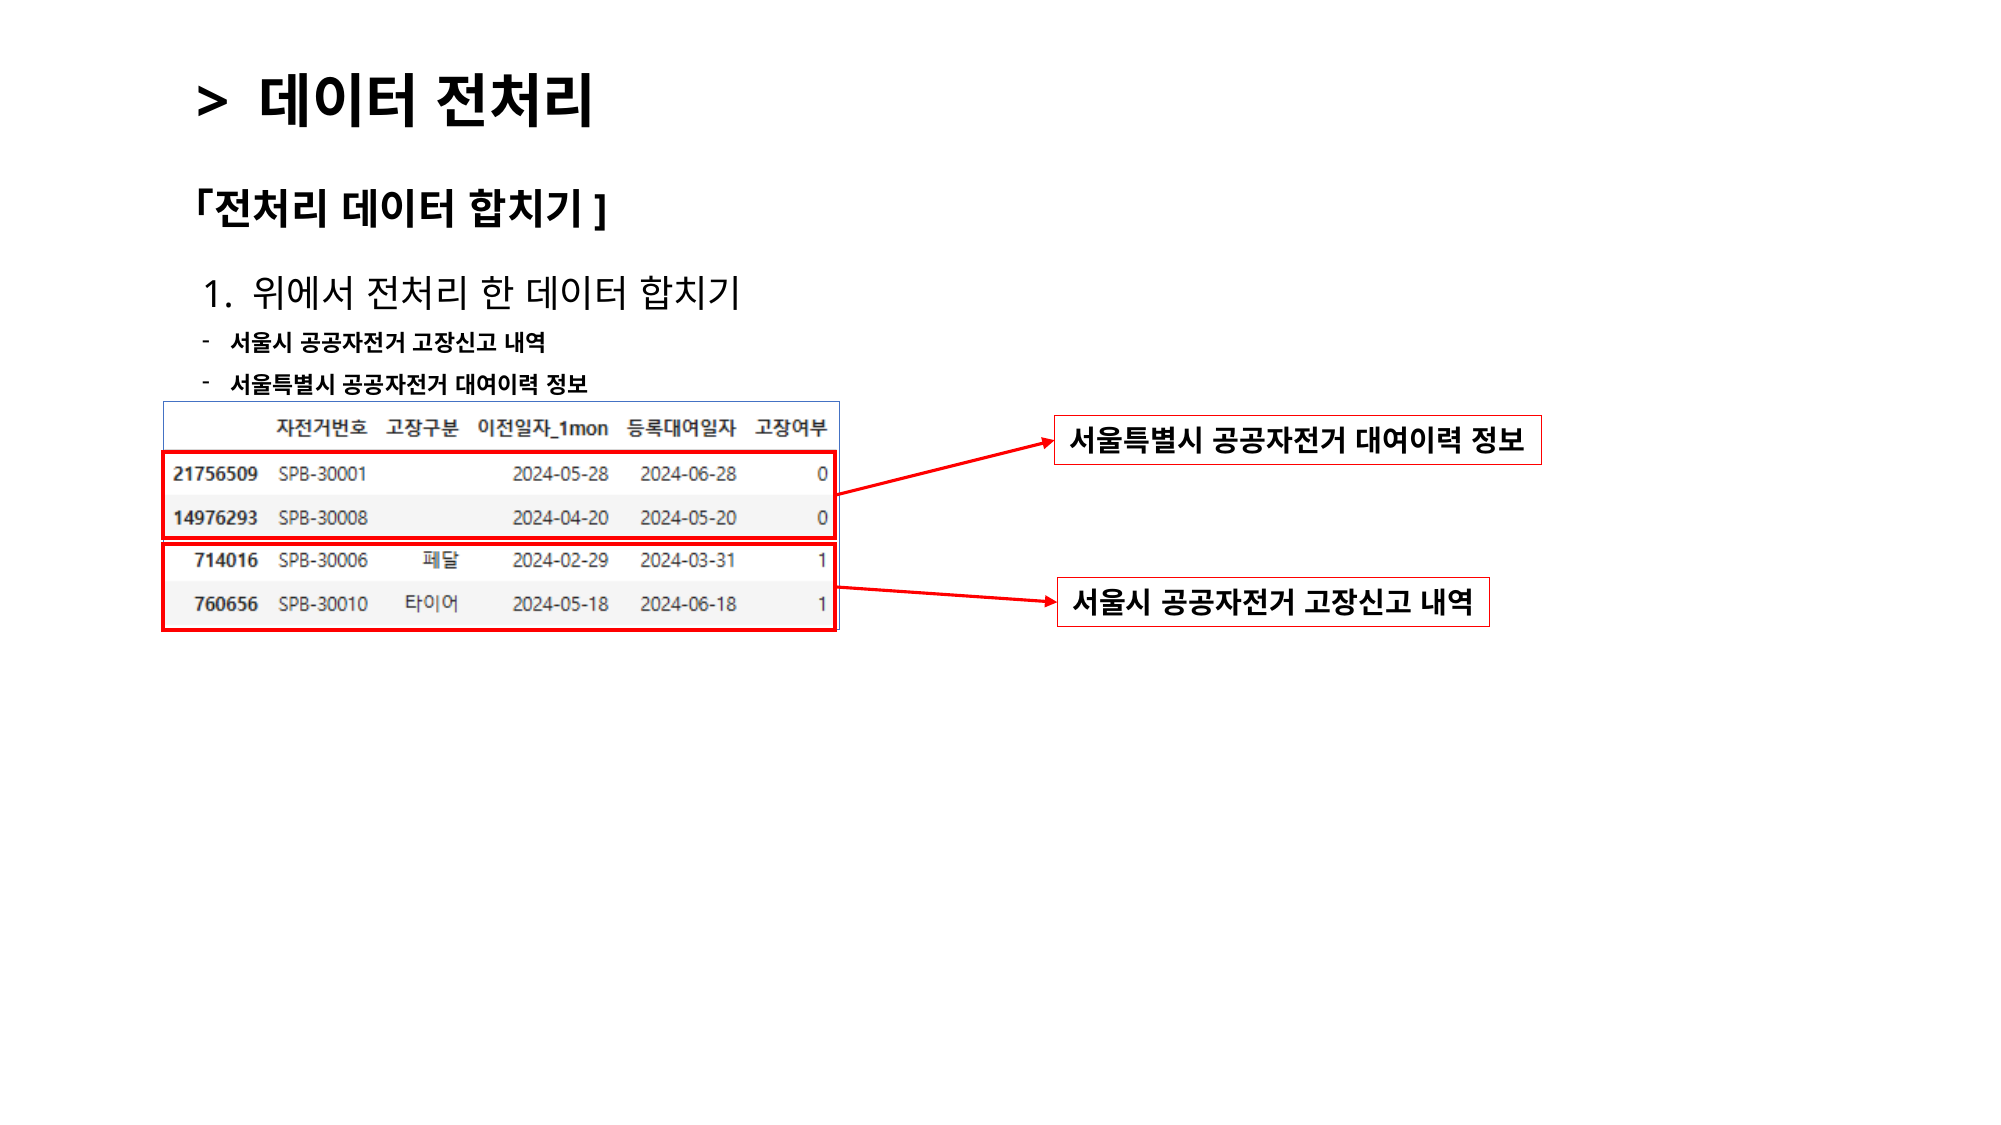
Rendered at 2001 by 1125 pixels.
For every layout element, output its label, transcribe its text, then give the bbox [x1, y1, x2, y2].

text_box ｢전처리 데이터 합치기] [178, 175, 623, 241]
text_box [834, 586, 1037, 603]
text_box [834, 440, 1032, 496]
text_box 서울시 공공자전거 고장신고 내역 [1057, 577, 1490, 627]
text_box 서울특별시 공공자전거 대여이력 정보 [1054, 415, 1542, 465]
picture [163, 401, 840, 630]
text_box > 데이터 전처리 [181, 57, 612, 142]
text_box 1. 위에서 전처리 한 데이터 합치기 서울시 공공자전거 고장신고 내역 서울특별시 공공자전거 대여이력 정보 [187, 240, 758, 401]
